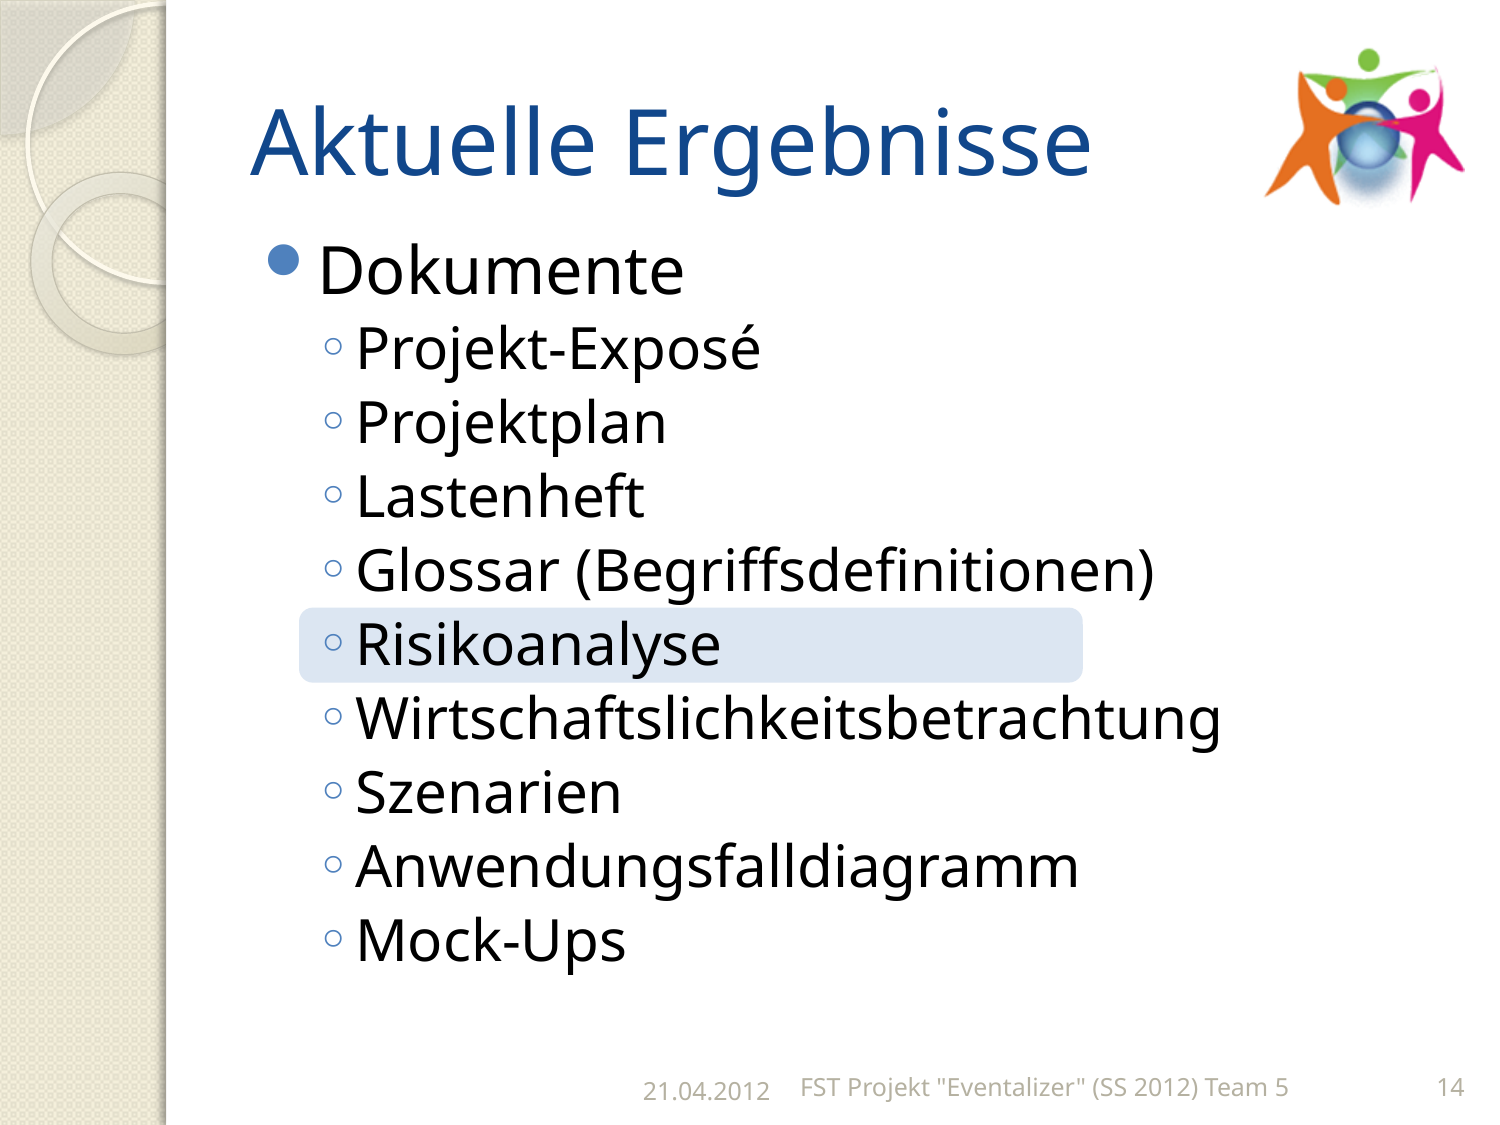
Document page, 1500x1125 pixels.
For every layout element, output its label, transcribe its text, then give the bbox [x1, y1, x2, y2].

title Aktuelle Ergebnisse [235, 45, 1466, 233]
footer FST Projekt "Eventalizer" (SS 2012) Team 5 [785, 1034, 1413, 1113]
list Dokumente Projekt-Exposé Projektplan Lastenheft Glossar (Begriffsdefinitionen) Risikoanalyse Wirtschaftslichkeitsbetrachtung Szenarien Anwendungsfalldiagramm Mock-Ups [235, 237, 1466, 1025]
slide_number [435, 1034, 785, 1113]
slide_number 14 [1413, 1034, 1488, 1113]
